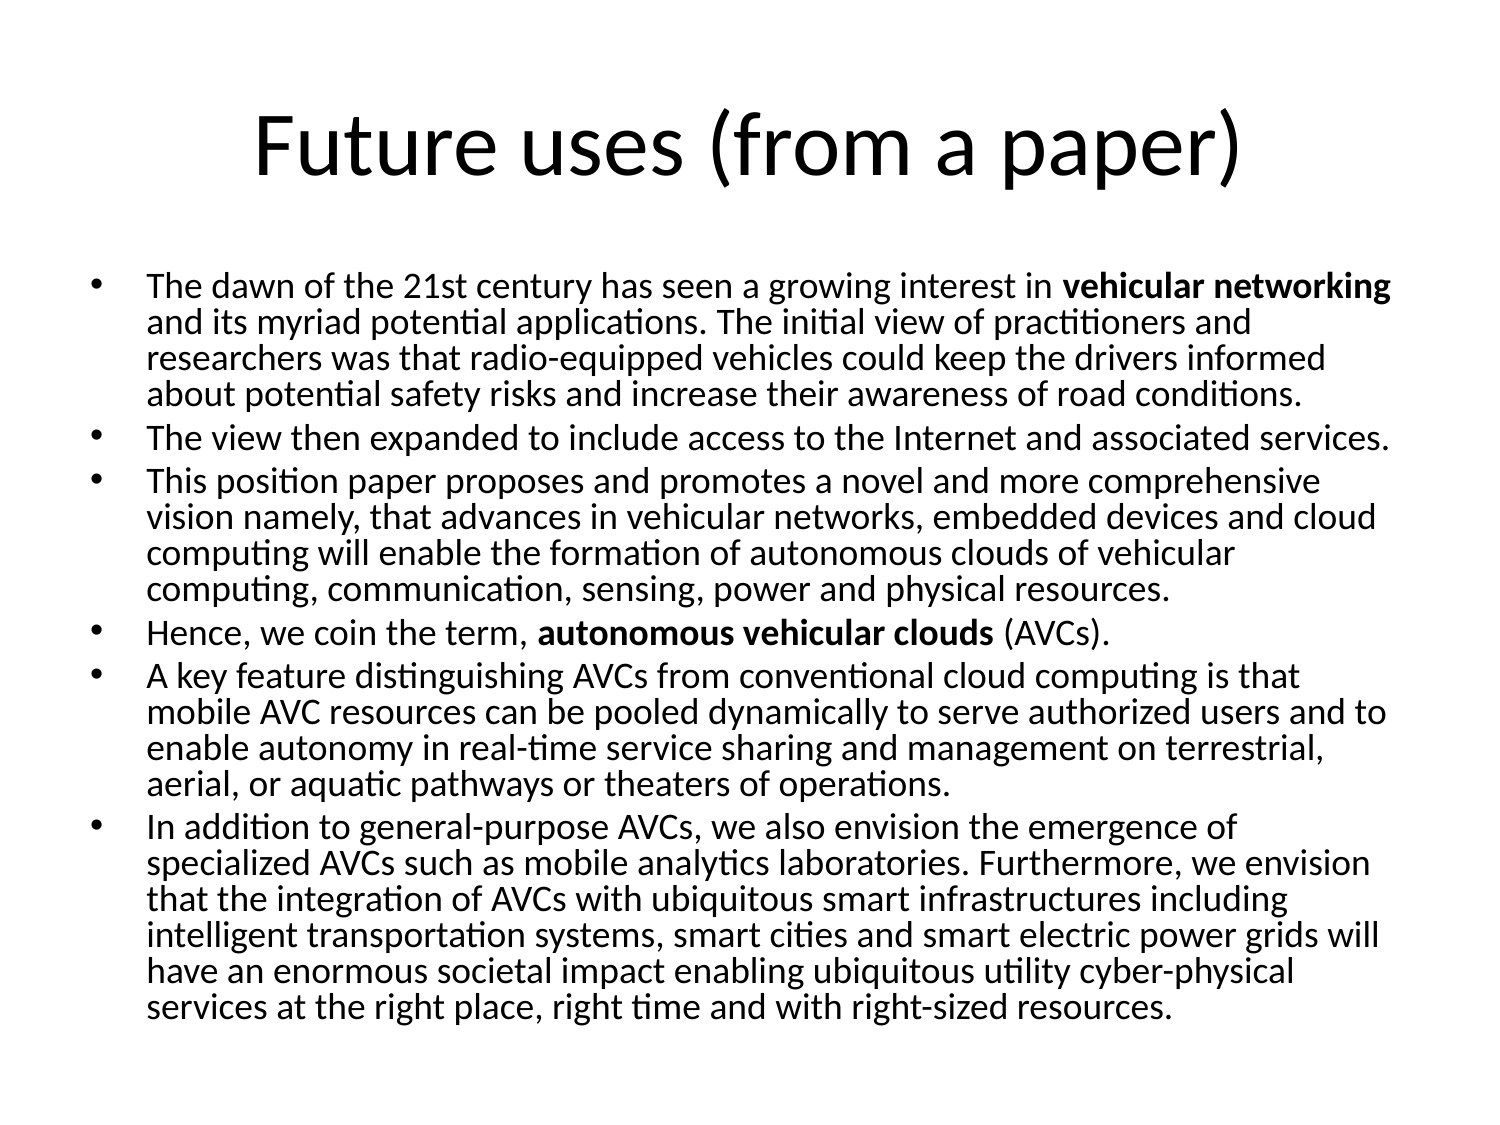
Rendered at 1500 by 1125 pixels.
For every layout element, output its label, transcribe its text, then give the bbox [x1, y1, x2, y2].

title Future uses (from a paper) [74, 44, 1426, 233]
list The dawn of the 21st century has seen a growing interest in vehicular networking and its myriad potential applications. The initial view of practitioners and researchers was that radio-equipped vehicles could keep the drivers informed about potential safety risks and increase their awareness of road conditions. The view then expanded to include access to the Internet and associated services. This position paper proposes and promotes a novel and more comprehensive vision namely, that advances in vehicular networks, embedded devices and cloud computing will enable the formation of autonomous clouds of vehicular computing, communication, sensing, power and physical resources. Hence, we coin the term, autonomous vehicular clouds (AVCs). A key feature distinguishing AVCs from conventional cloud computing is that mobile AVC resources can be pooled dynamically to serve authorized users and to enable autonomy in real-time service sharing and management on terrestrial, aerial, or aquatic pathways or theaters of operations. In addition to general-purpose AVCs, we also envision the emergence of specialized AVCs such as mobile analytics laboratories. Furthermore, we envision that the integration of AVCs with ubiquitous smart infrastructures including intelligent transportation systems, smart cities and smart electric power grids will have an enormous societal impact enabling ubiquitous utility cyber-physical services at the right place, right time and with right-sized resources. [74, 262, 1426, 1006]
